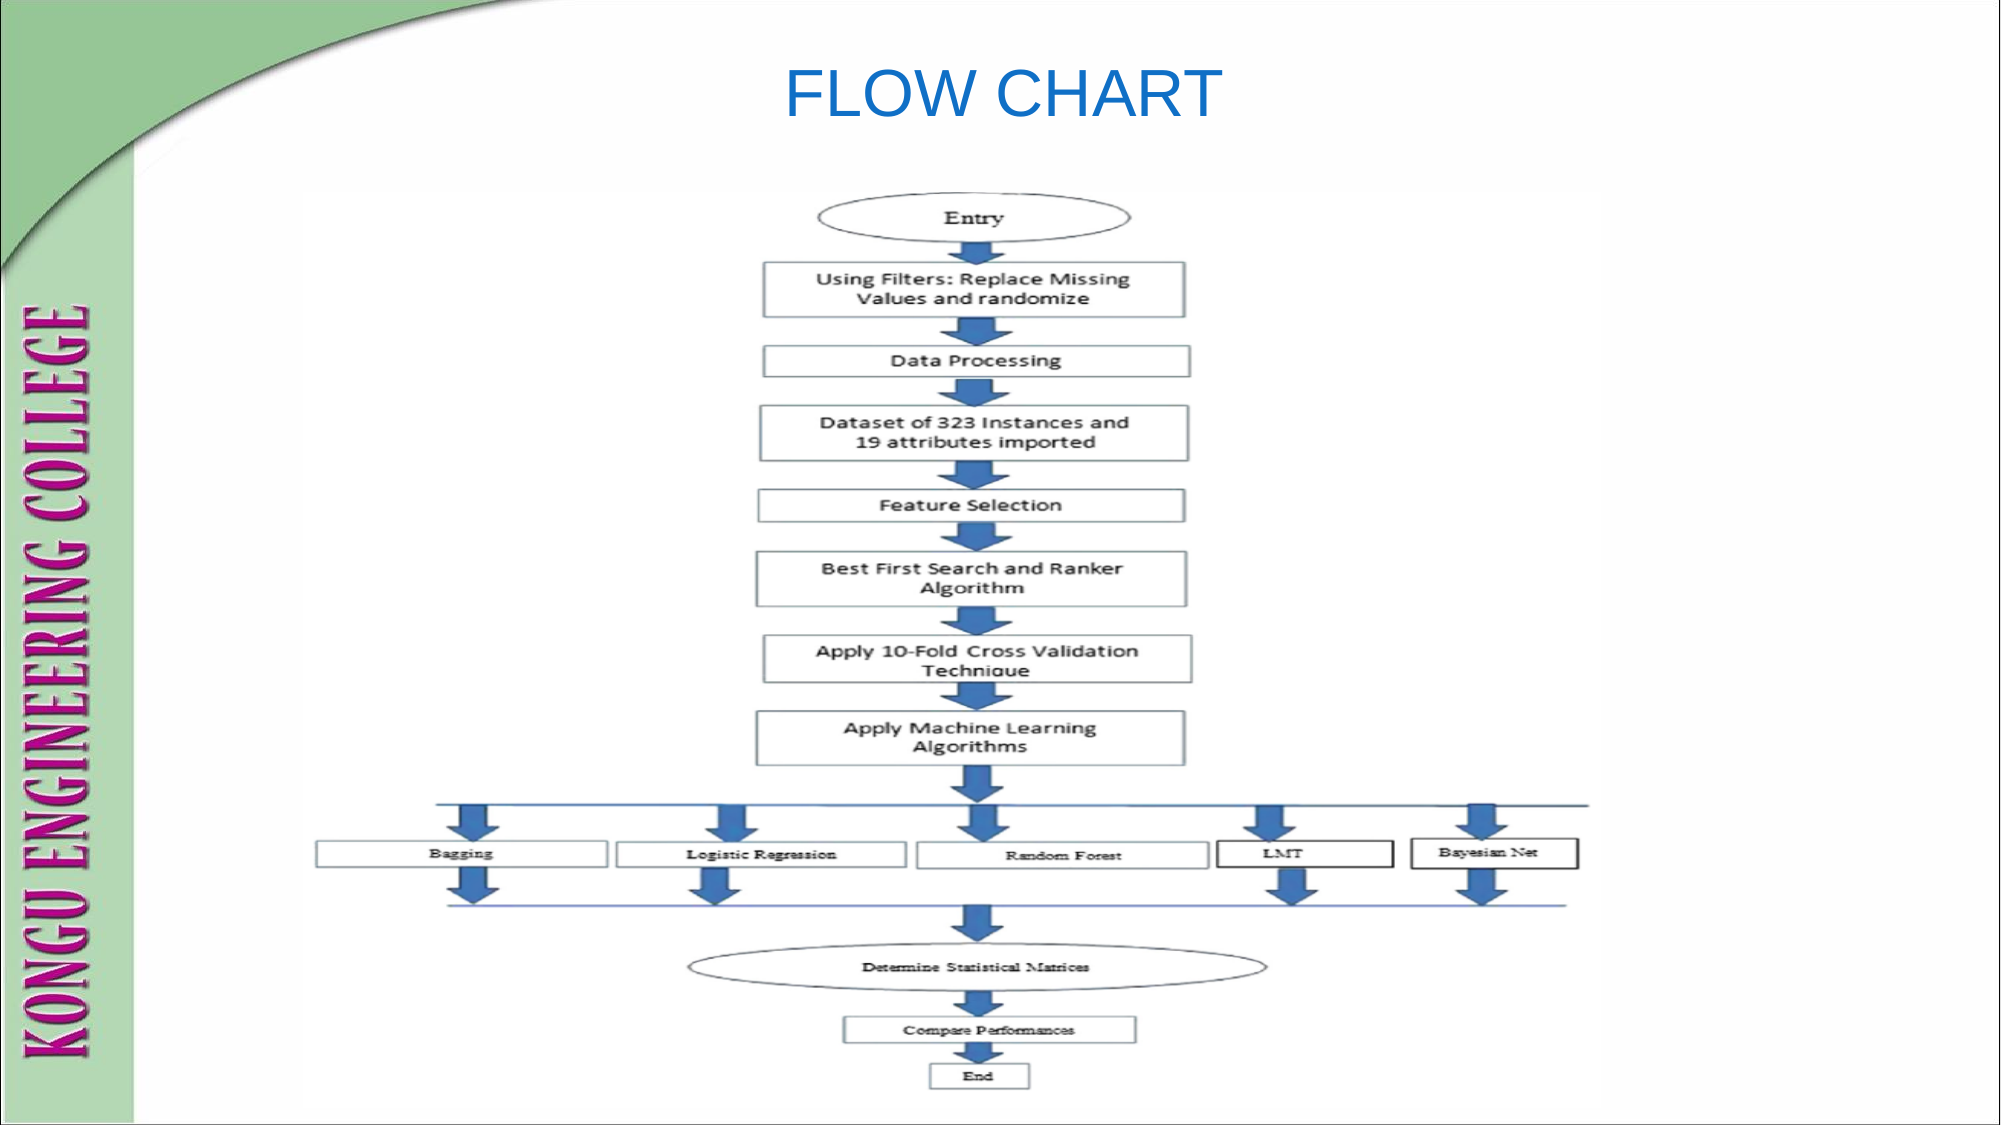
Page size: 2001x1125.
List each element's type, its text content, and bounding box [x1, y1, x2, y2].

title FLOW CHART [99, 17, 1900, 130]
picture [0, 0, 2001, 1125]
